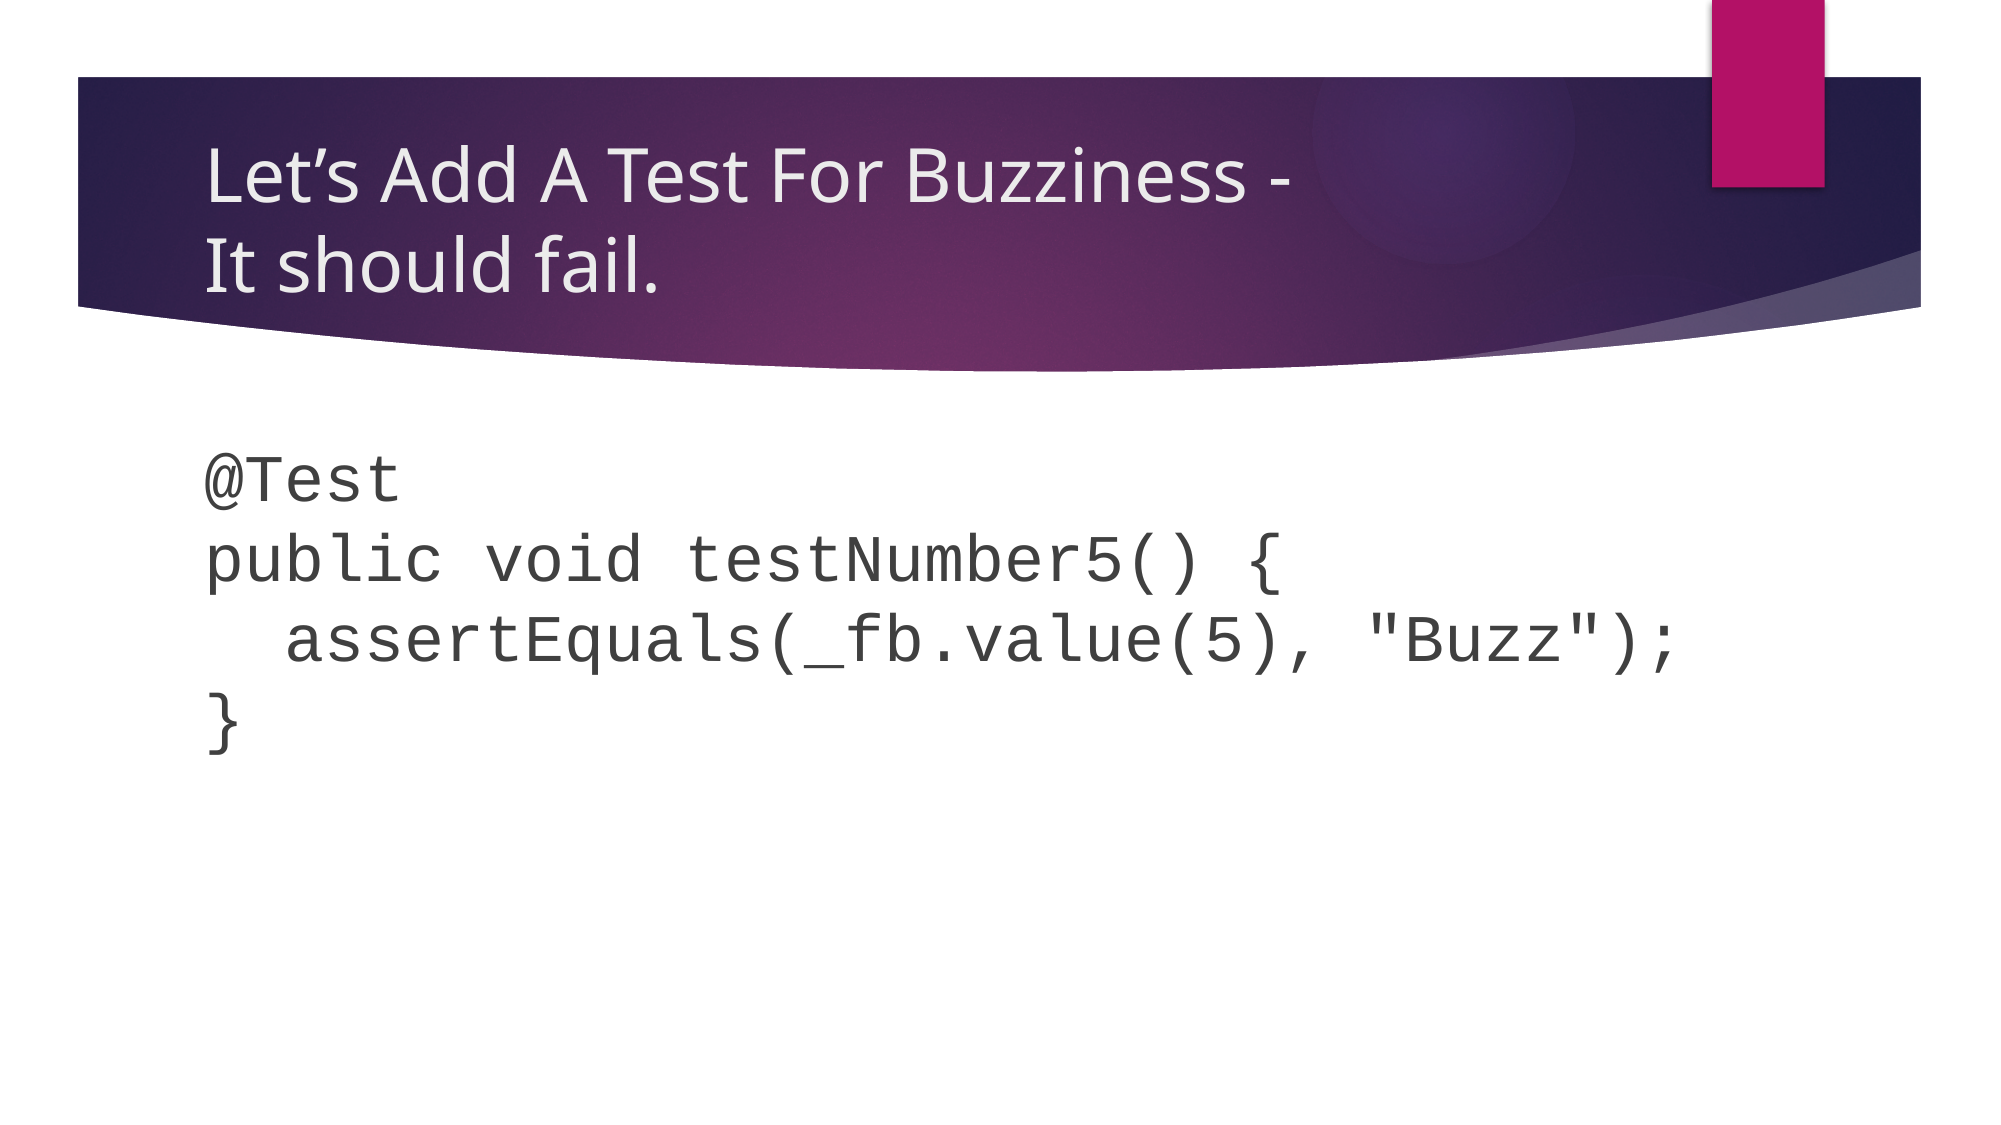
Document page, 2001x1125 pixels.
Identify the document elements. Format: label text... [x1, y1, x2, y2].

list @Test public void testNumber5() { assertEquals(_fb.value(5), "Buzz"); } [189, 427, 1887, 1092]
title Let’s Add A Test For Buzziness - It should fail. [189, 159, 1627, 276]
